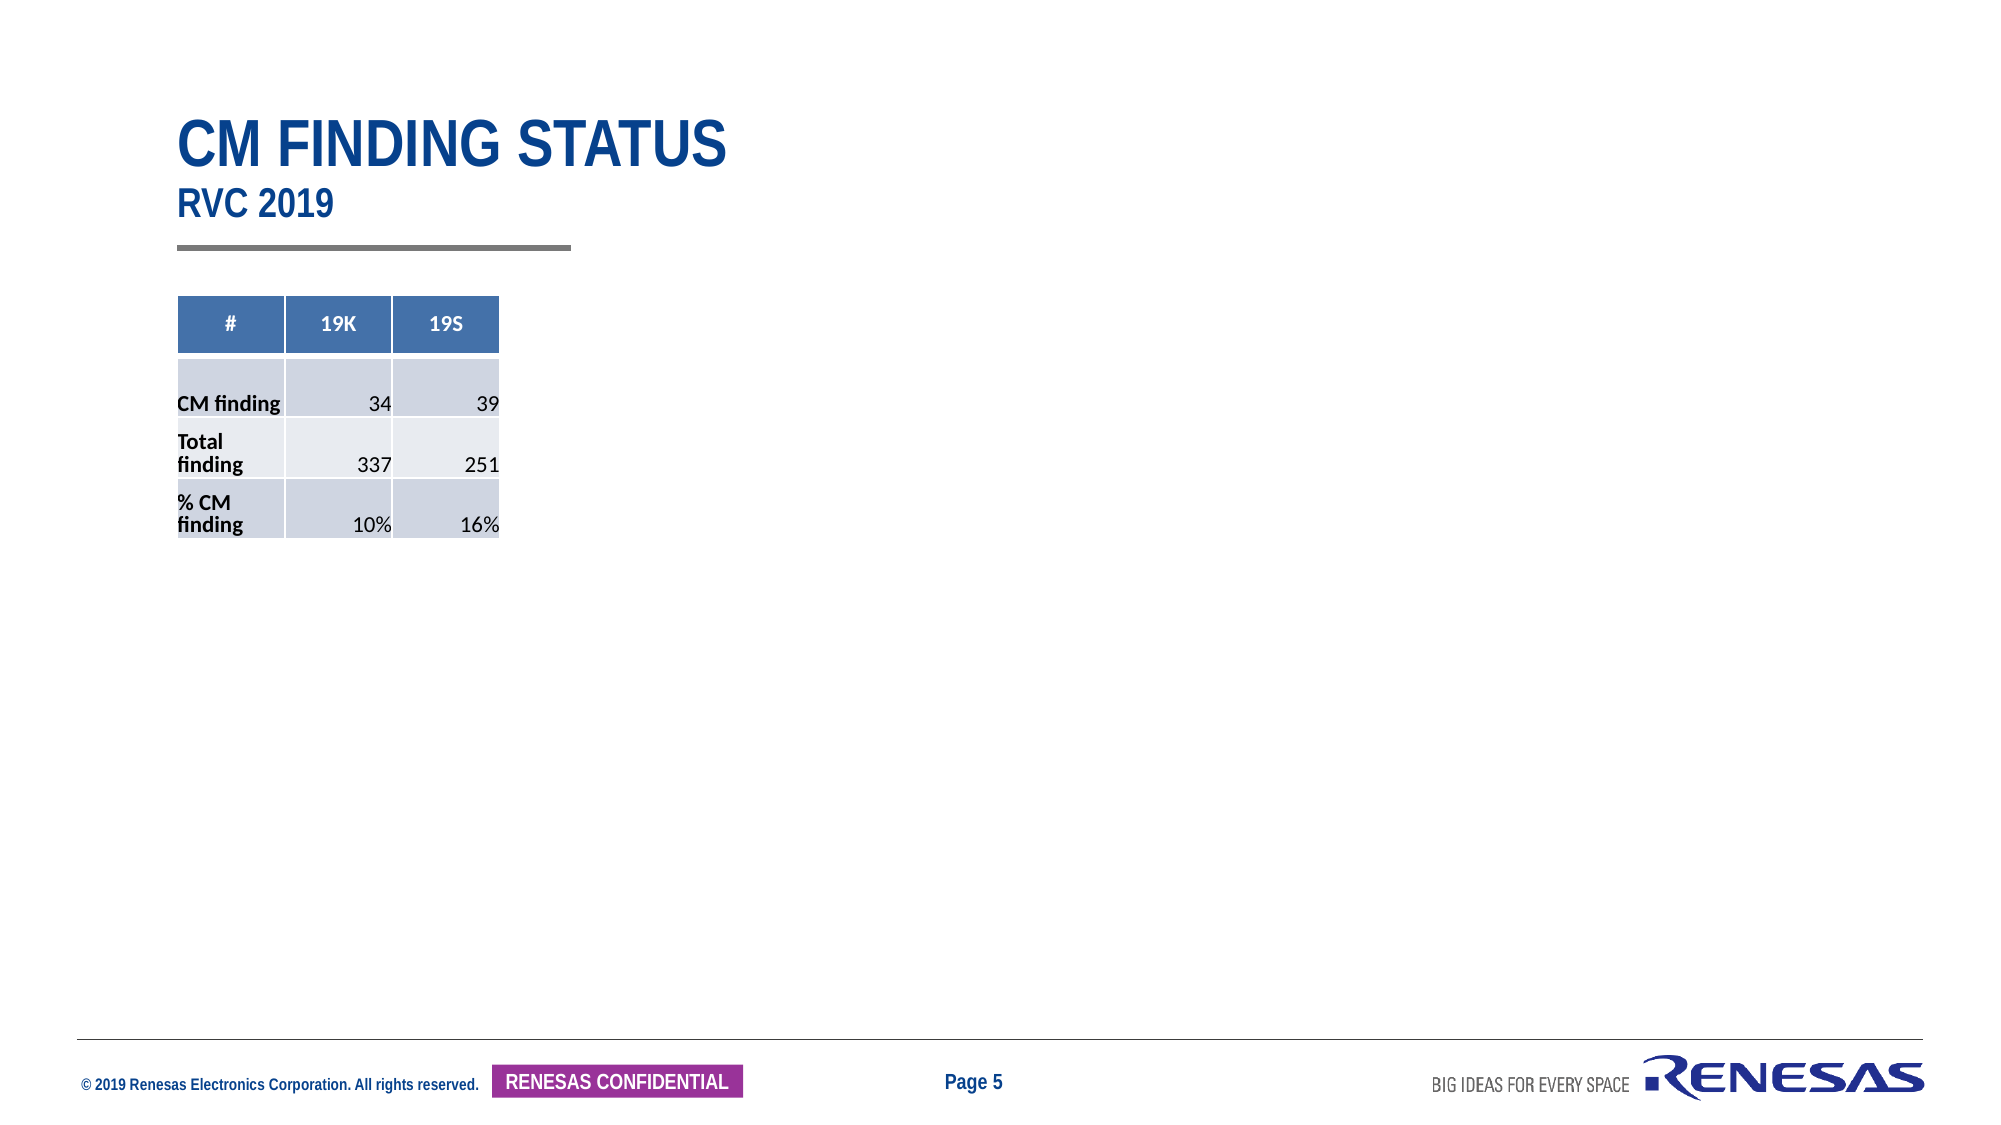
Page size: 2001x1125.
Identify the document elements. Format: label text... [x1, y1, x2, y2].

table_cell CM finding [178, 359, 284, 416]
table_header # [178, 296, 284, 353]
slide_number Page 5 [944, 1067, 1056, 1095]
table_header 19S [393, 296, 499, 353]
table_cell 34 [286, 359, 391, 416]
table_cell 10% [286, 479, 391, 538]
table_header 19K [286, 296, 391, 353]
table_cell 39 [393, 359, 499, 416]
table_cell 16% [393, 479, 499, 538]
table_cell 337 [286, 418, 391, 477]
table_cell % CM finding [178, 479, 284, 538]
picture [1425, 1049, 1933, 1106]
table_cell Total finding [178, 418, 284, 477]
title Cm finding status rvc 2019 [177, 108, 1654, 227]
table_cell 251 [393, 418, 499, 477]
